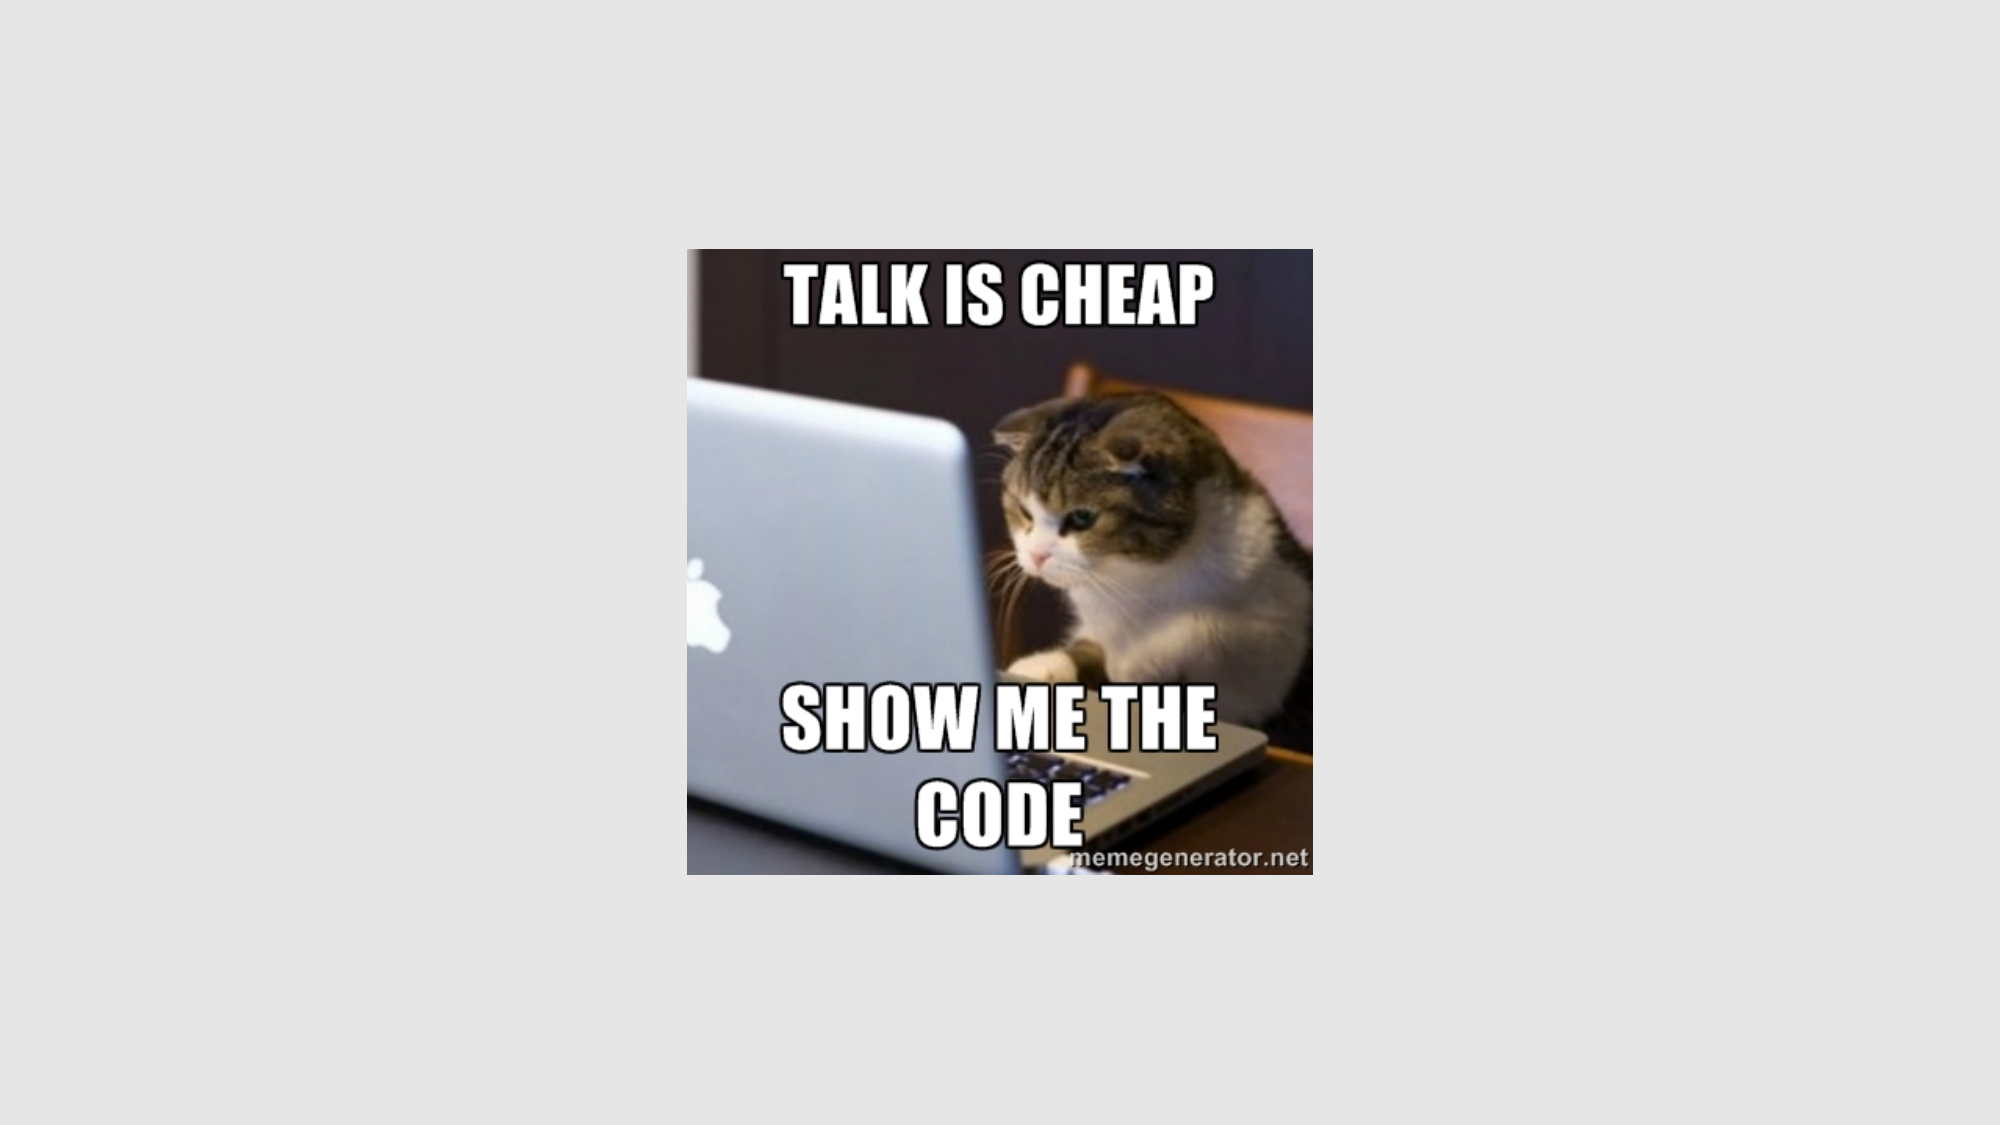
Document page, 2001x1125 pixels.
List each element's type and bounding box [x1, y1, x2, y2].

picture [687, 249, 1313, 876]
